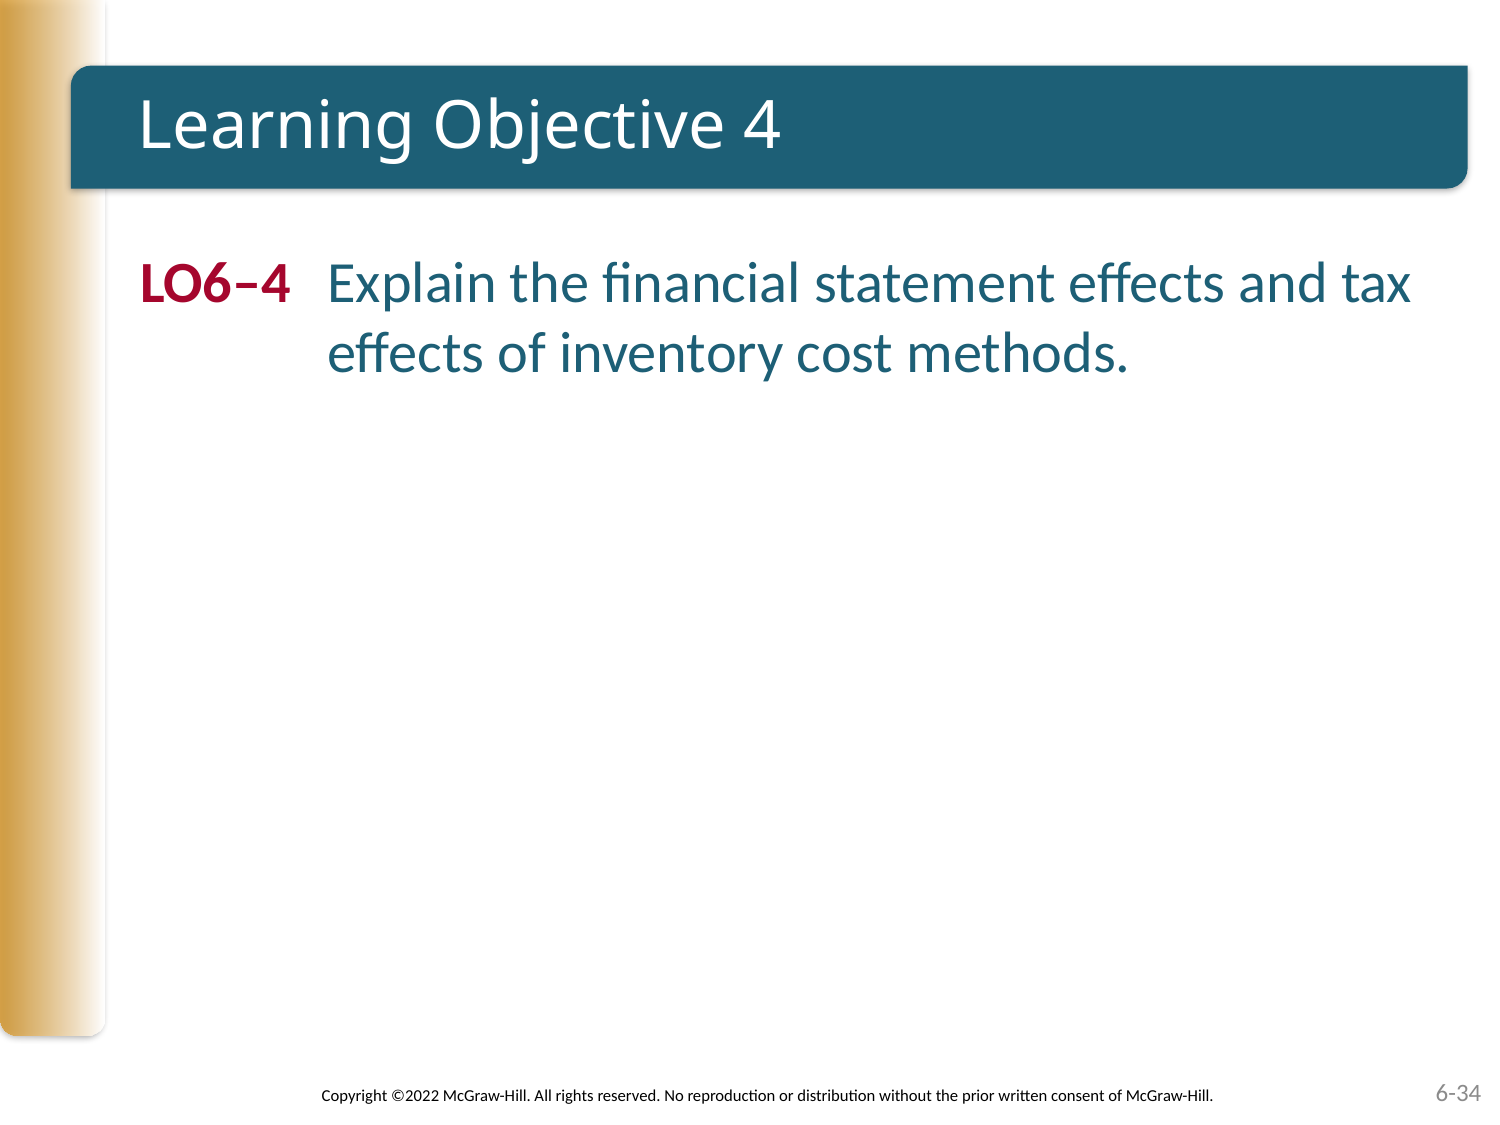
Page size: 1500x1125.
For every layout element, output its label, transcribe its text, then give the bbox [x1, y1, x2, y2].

footer Copyright ©2022 McGraw-Hill. All rights reserved. No reproduction or distribution without the prior written consent of McGraw-Hill. [233, 1065, 1307, 1125]
list LO6–4 Explain the financial statement effects and tax effects of inventory cost methods. [116, 236, 1468, 724]
title Learning Objective 4 [123, 74, 1473, 207]
